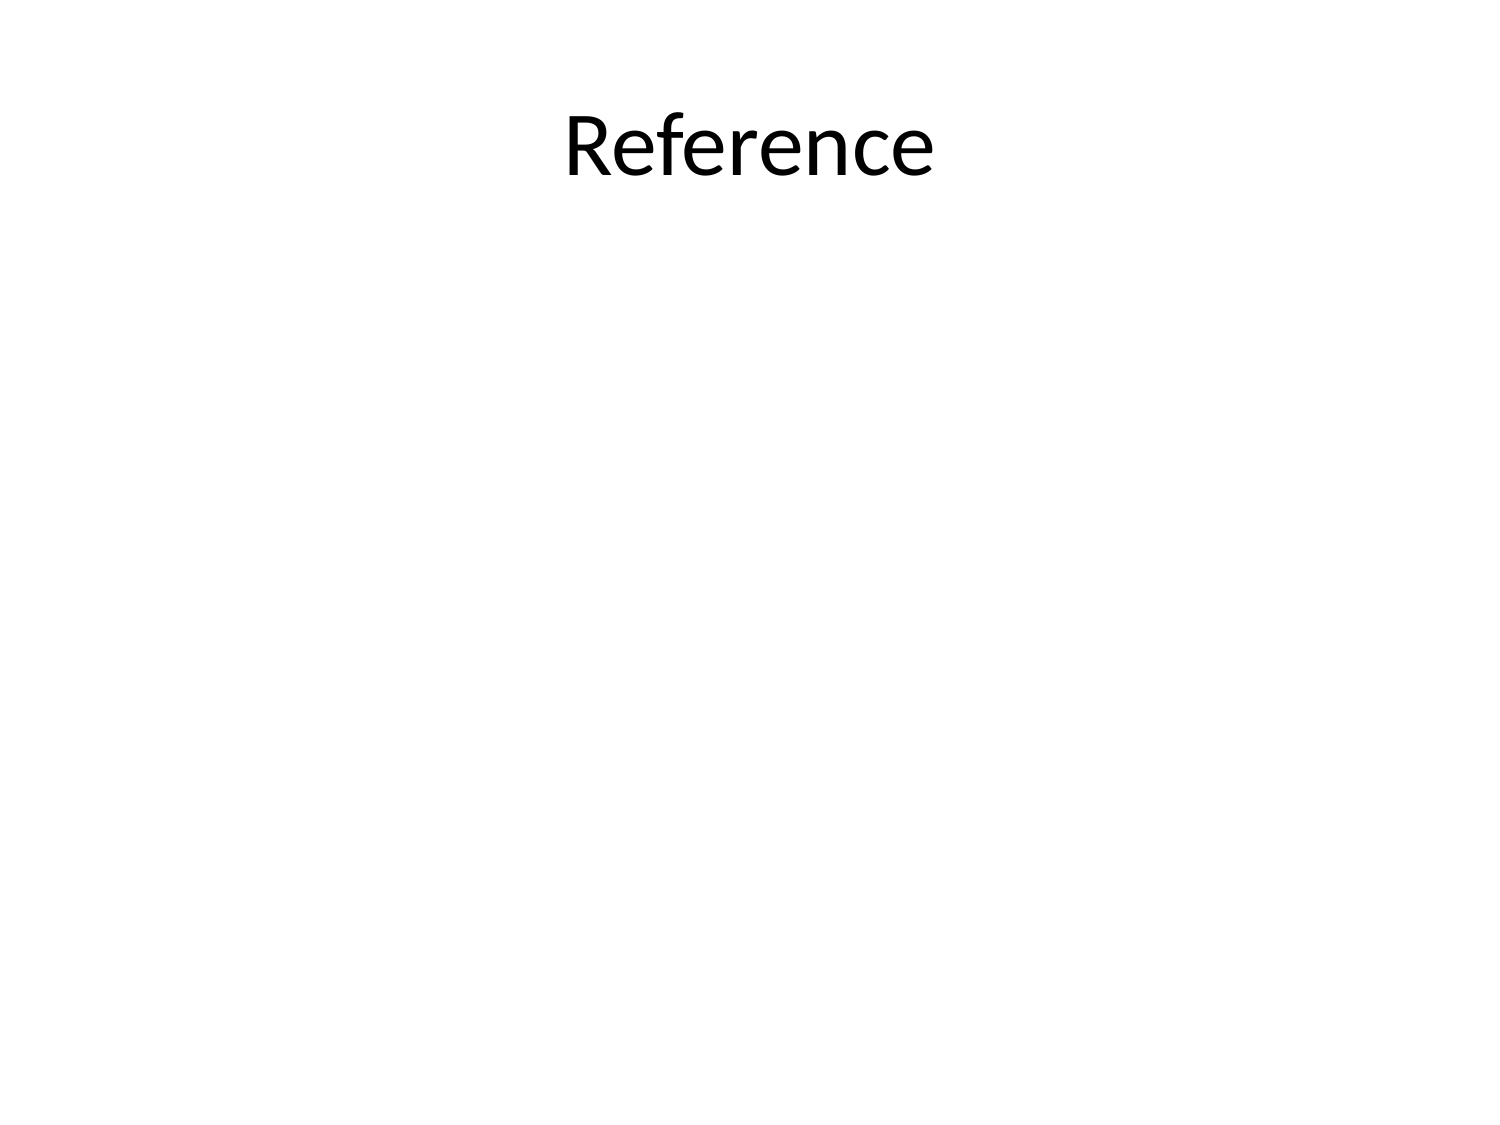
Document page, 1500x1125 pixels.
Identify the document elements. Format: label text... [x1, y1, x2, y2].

title Reference [75, 45, 1425, 233]
